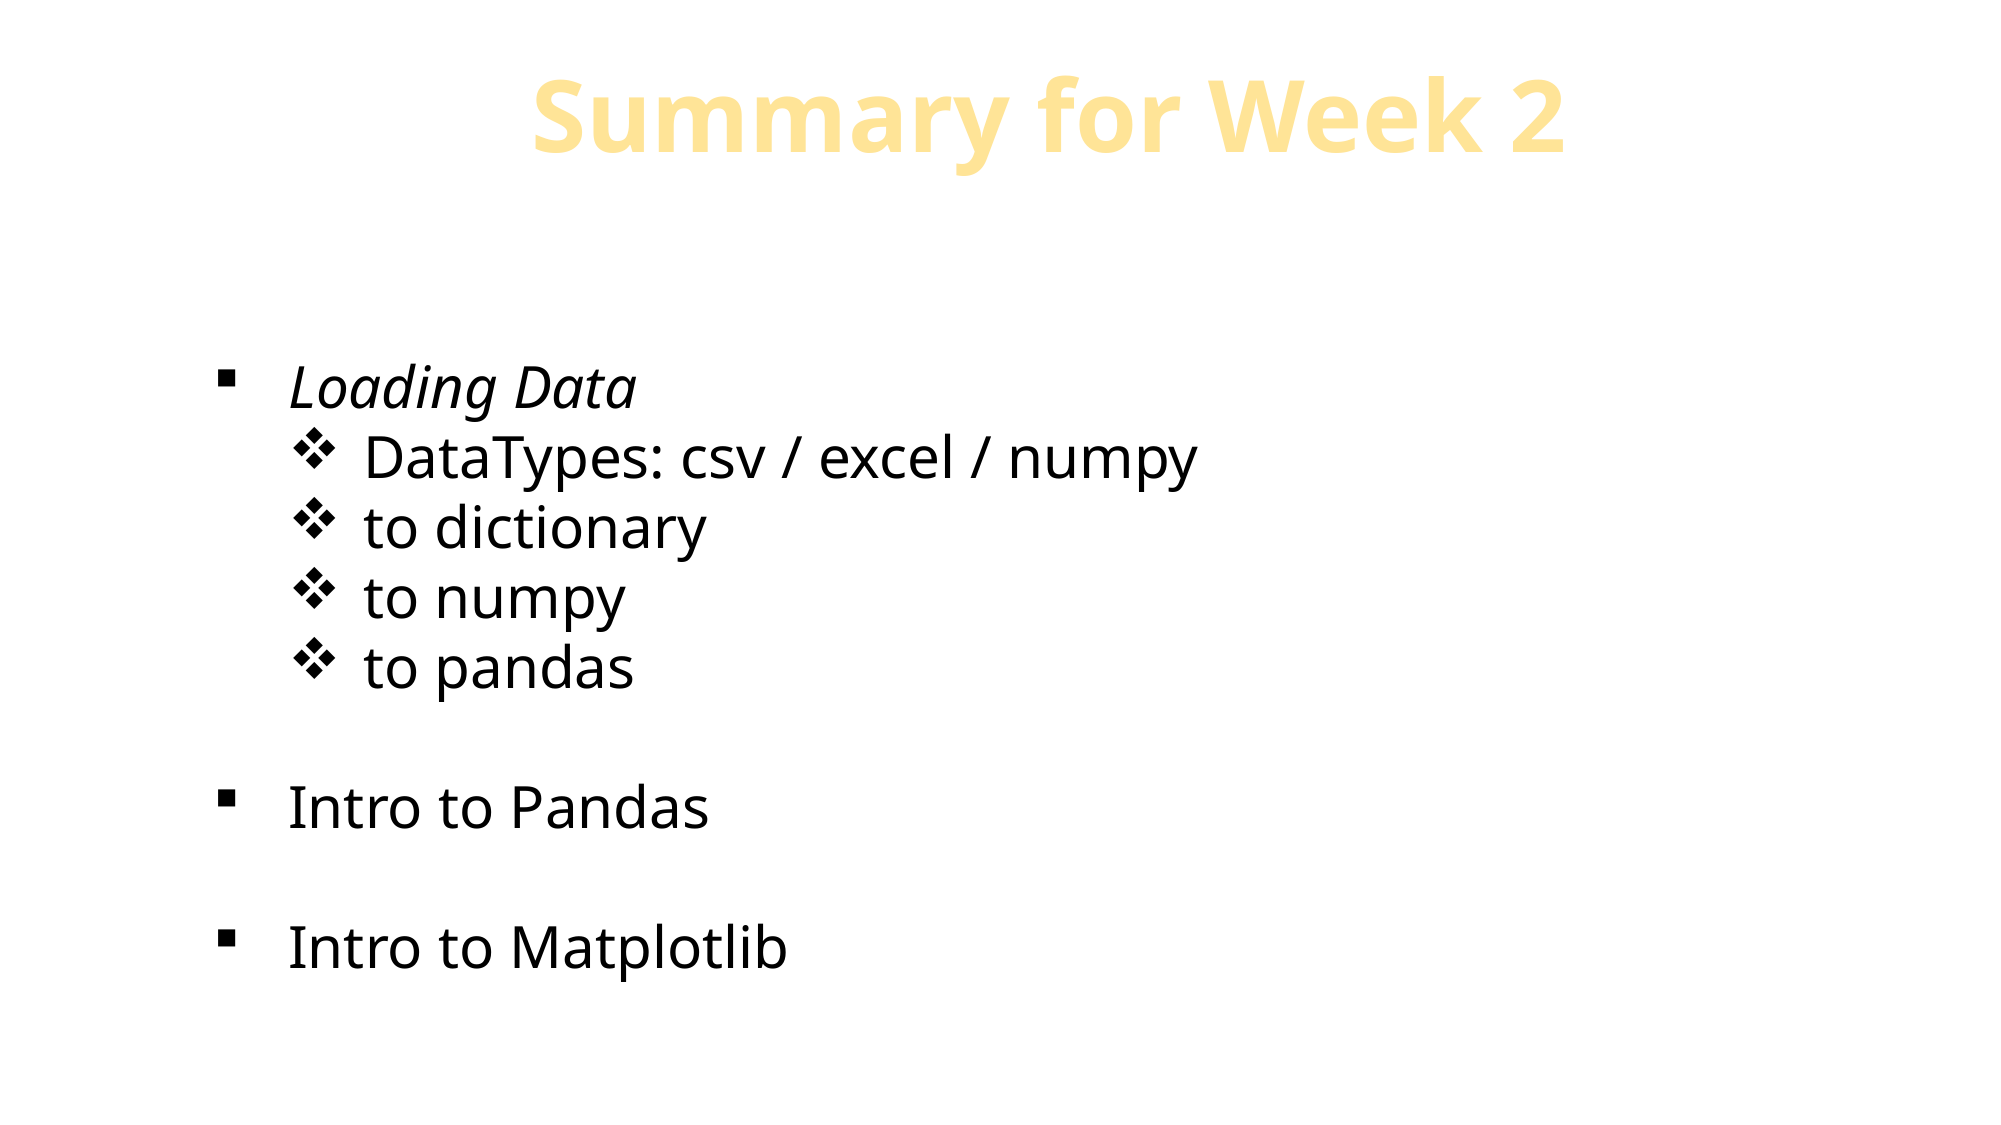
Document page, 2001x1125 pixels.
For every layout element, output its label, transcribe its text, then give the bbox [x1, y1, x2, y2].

text_box Loading Data DataTypes: csv / excel / numpy to dictionary to numpy to pandas Intro to Pandas Intro to Matplotlib [198, 273, 2000, 1103]
text_box Summary for Week 2 [516, 45, 1853, 181]
